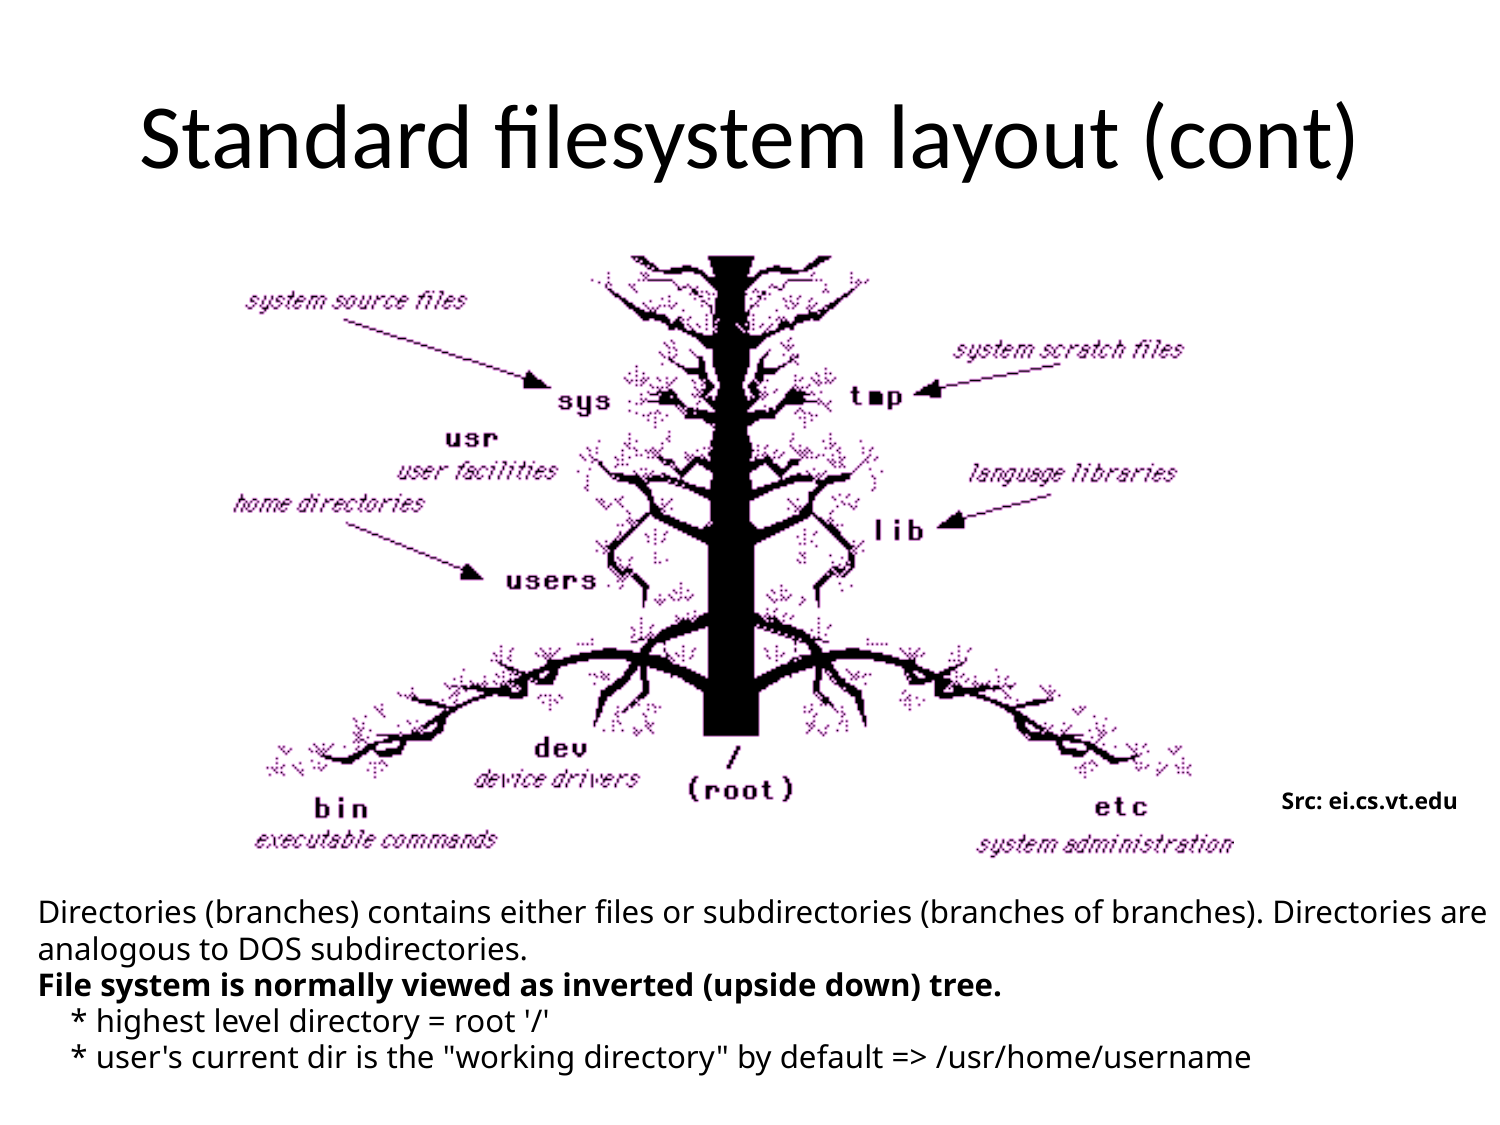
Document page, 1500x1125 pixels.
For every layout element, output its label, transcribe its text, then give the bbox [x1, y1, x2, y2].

picture [224, 254, 1234, 864]
text_box Directories (branches) contains either files or subdirectories (branches of branches). Directories are analogous to DOS subdirectories. File system is normally viewed as inverted (upside down) tree. * highest level directory = root '/' * user's current dir is the "working directory" by default => /usr/home/username [37, 894, 1500, 1069]
text_box Src: ei.cs.vt.edu [1281, 787, 1491, 815]
title Standard filesystem layout (cont)‏ [110, 42, 1392, 230]
